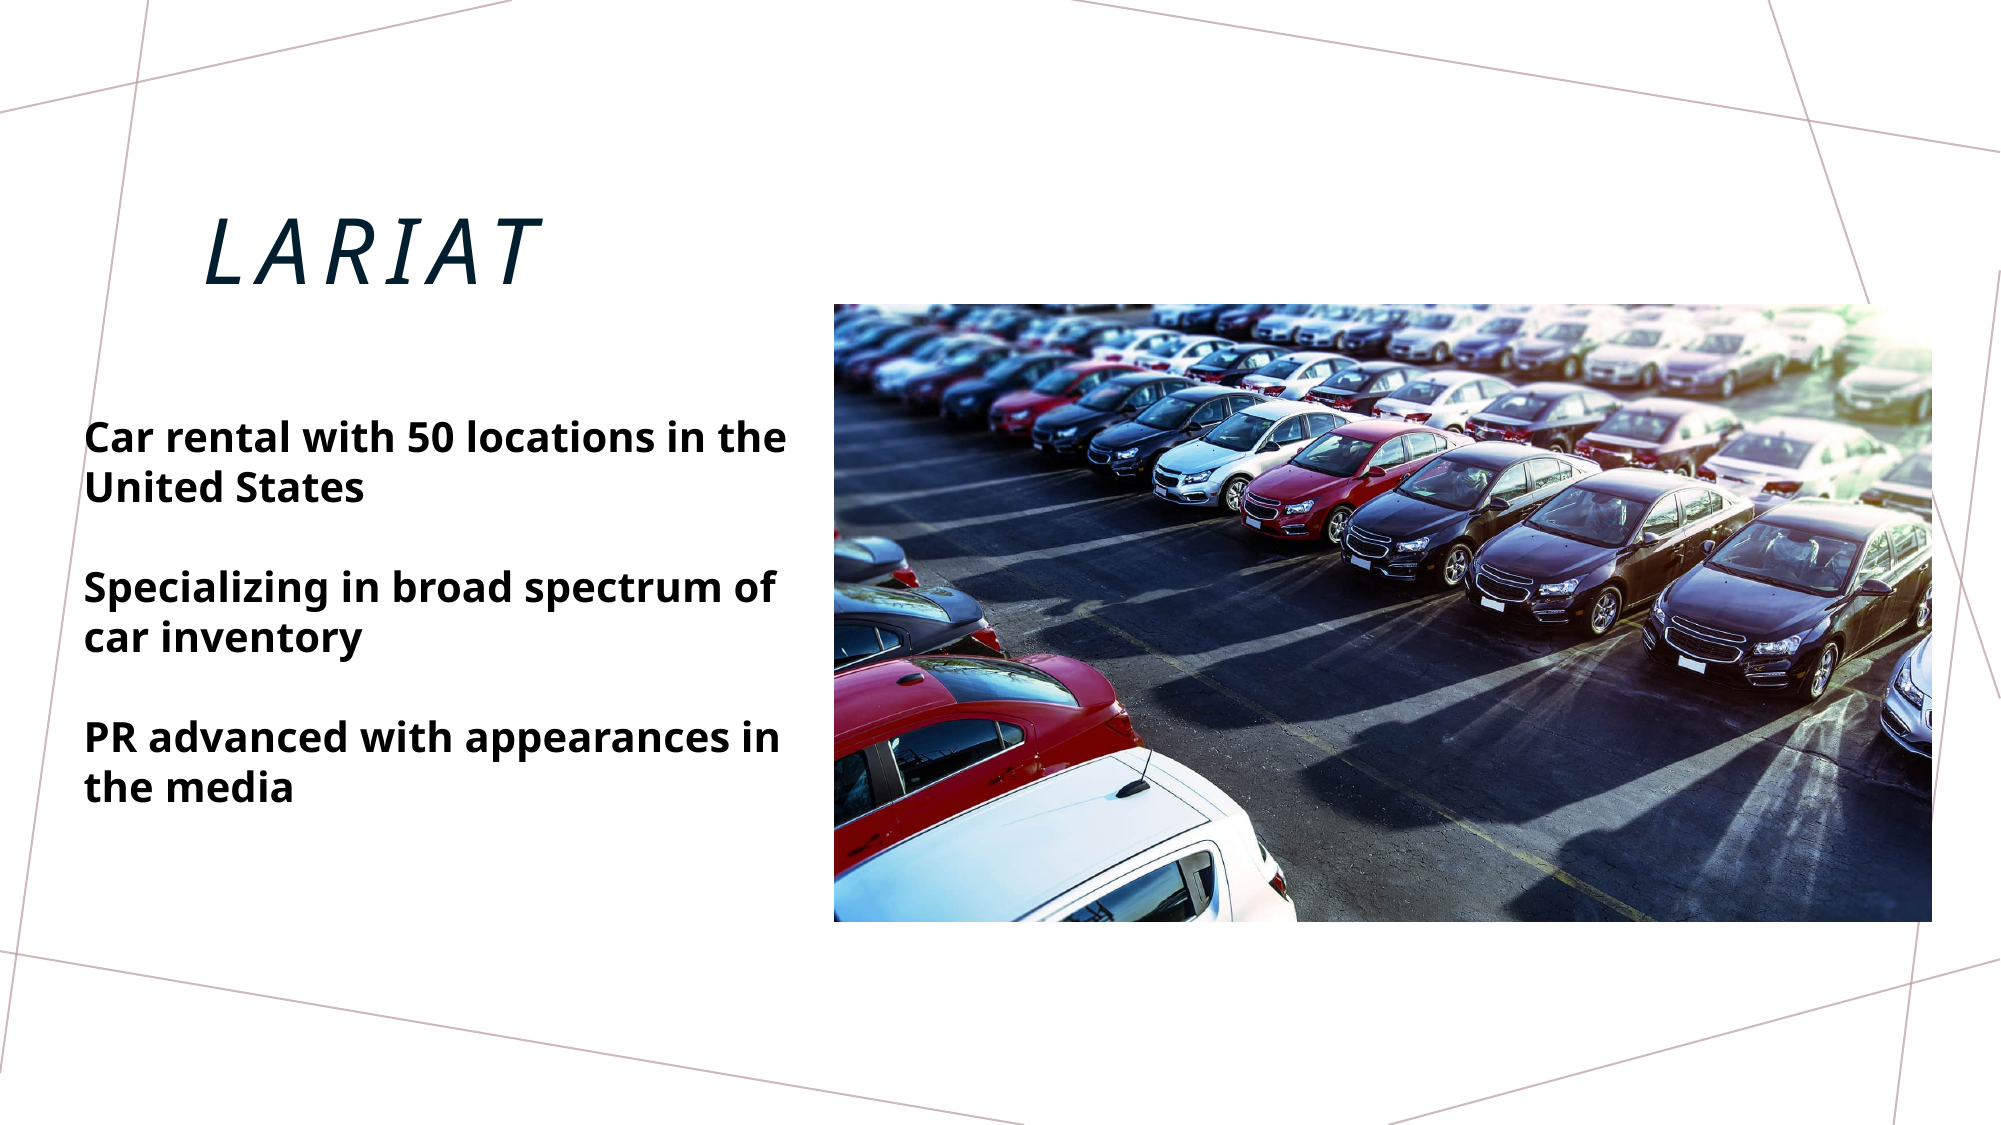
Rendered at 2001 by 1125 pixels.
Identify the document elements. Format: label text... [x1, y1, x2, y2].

title Lariat [187, 141, 1813, 368]
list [834, 304, 1932, 922]
text_box Car rental with 50 locations in the United States Specializing in broad spectrum of car inventory PR advanced with appearances in the media [68, 403, 819, 819]
